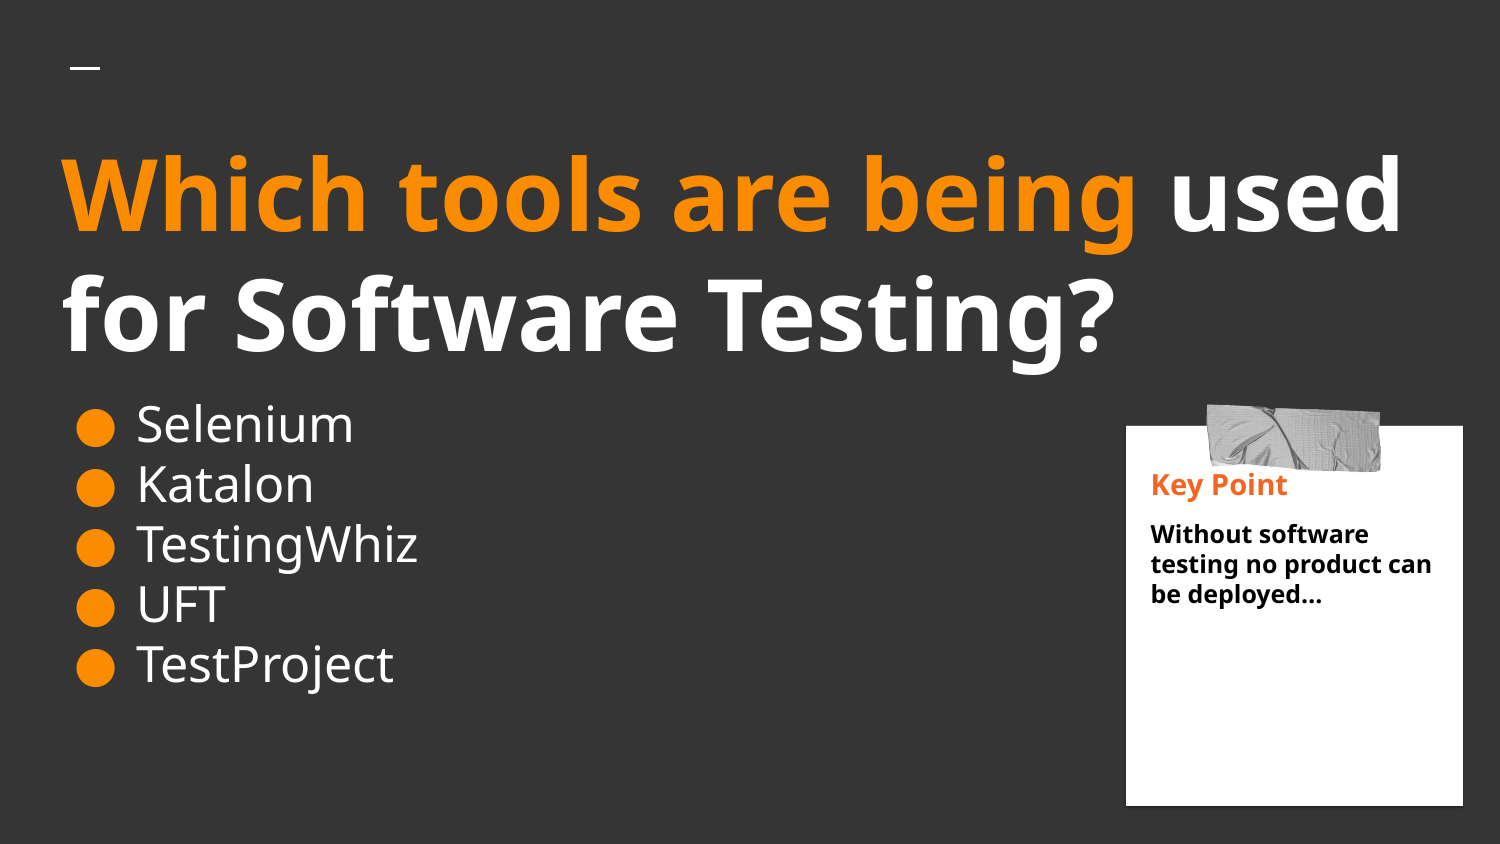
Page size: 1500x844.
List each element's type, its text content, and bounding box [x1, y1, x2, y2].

title Which tools are being used for Software Testing? Selenium Katalon TestingWhiz UFT TestProject [46, 116, 1461, 746]
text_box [1112, 403, 1476, 821]
